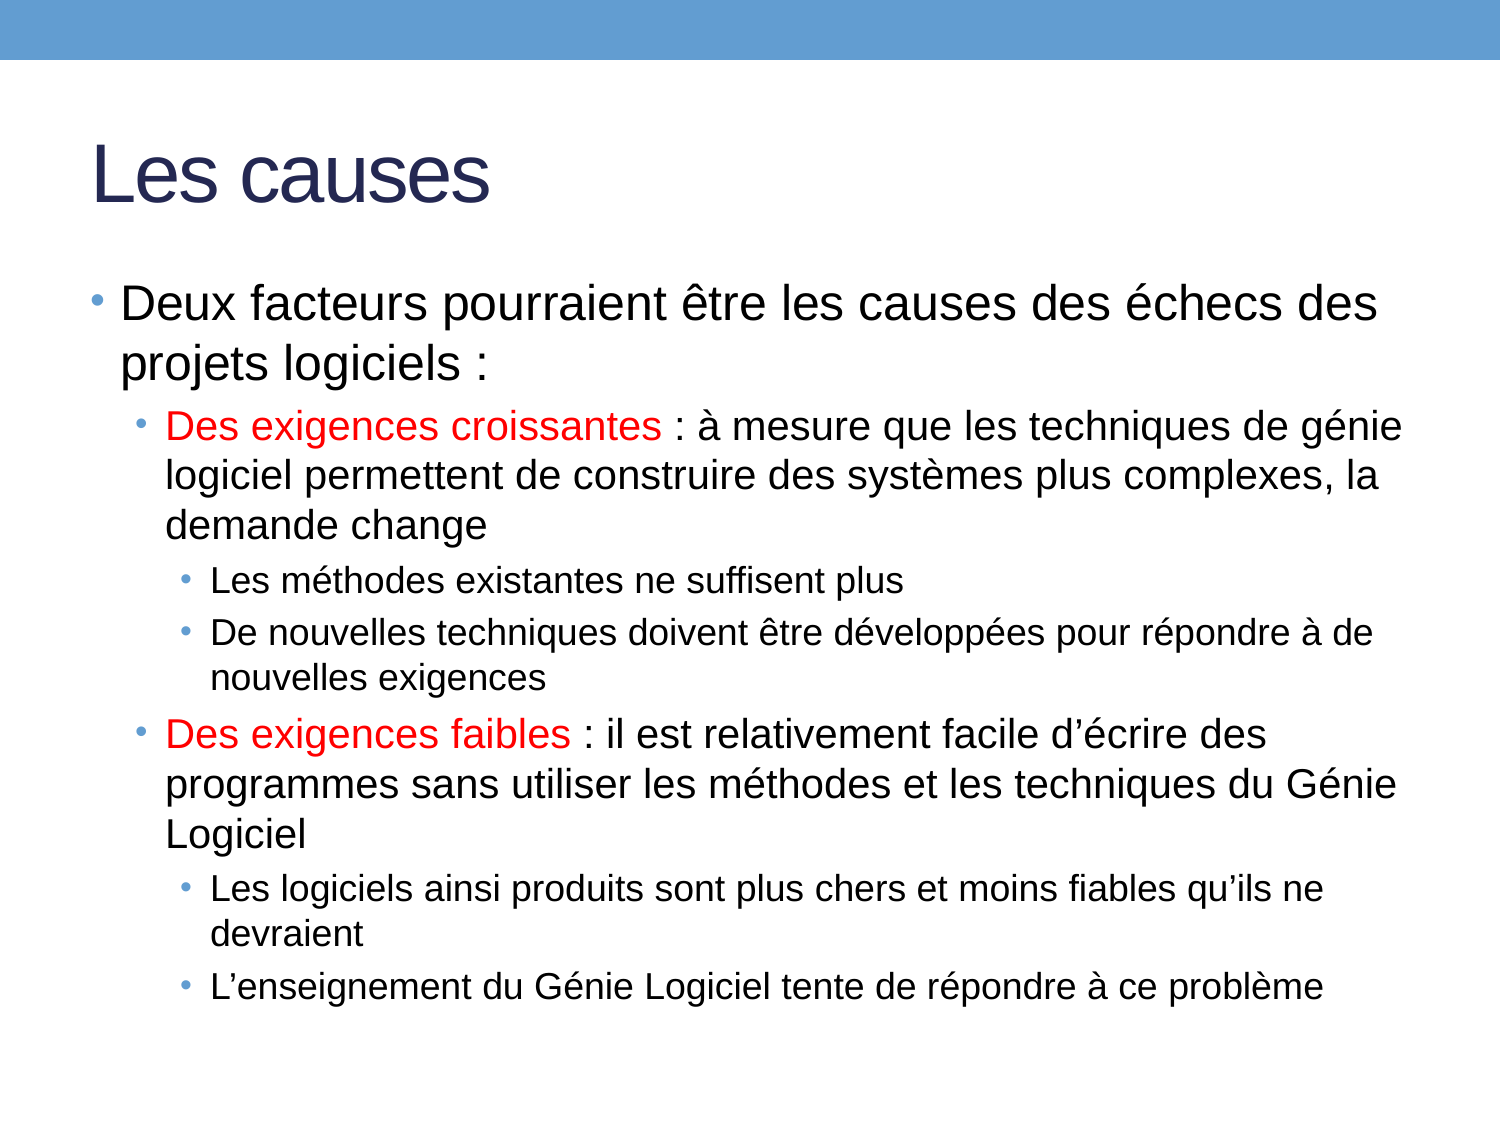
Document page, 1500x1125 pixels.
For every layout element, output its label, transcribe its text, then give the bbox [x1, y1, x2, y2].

title Les causes [75, 87, 1425, 250]
list Deux facteurs pourraient être les causes des échecs des projets logiciels : Des exigences croissantes : à mesure que les techniques de génie logiciel permettent de construire des systèmes plus complexes, la demande change Les méthodes existantes ne suffisent plus De nouvelles techniques doivent être développées pour répondre à de nouvelles exigences Des exigences faibles : il est relativement facile d’écrire des programmes sans utiliser les méthodes et les techniques du Génie Logiciel Les logiciels ainsi produits sont plus chers et moins fiables qu’ils ne devraient L’enseignement du Génie Logiciel tente de répondre à ce problème [75, 262, 1471, 1063]
